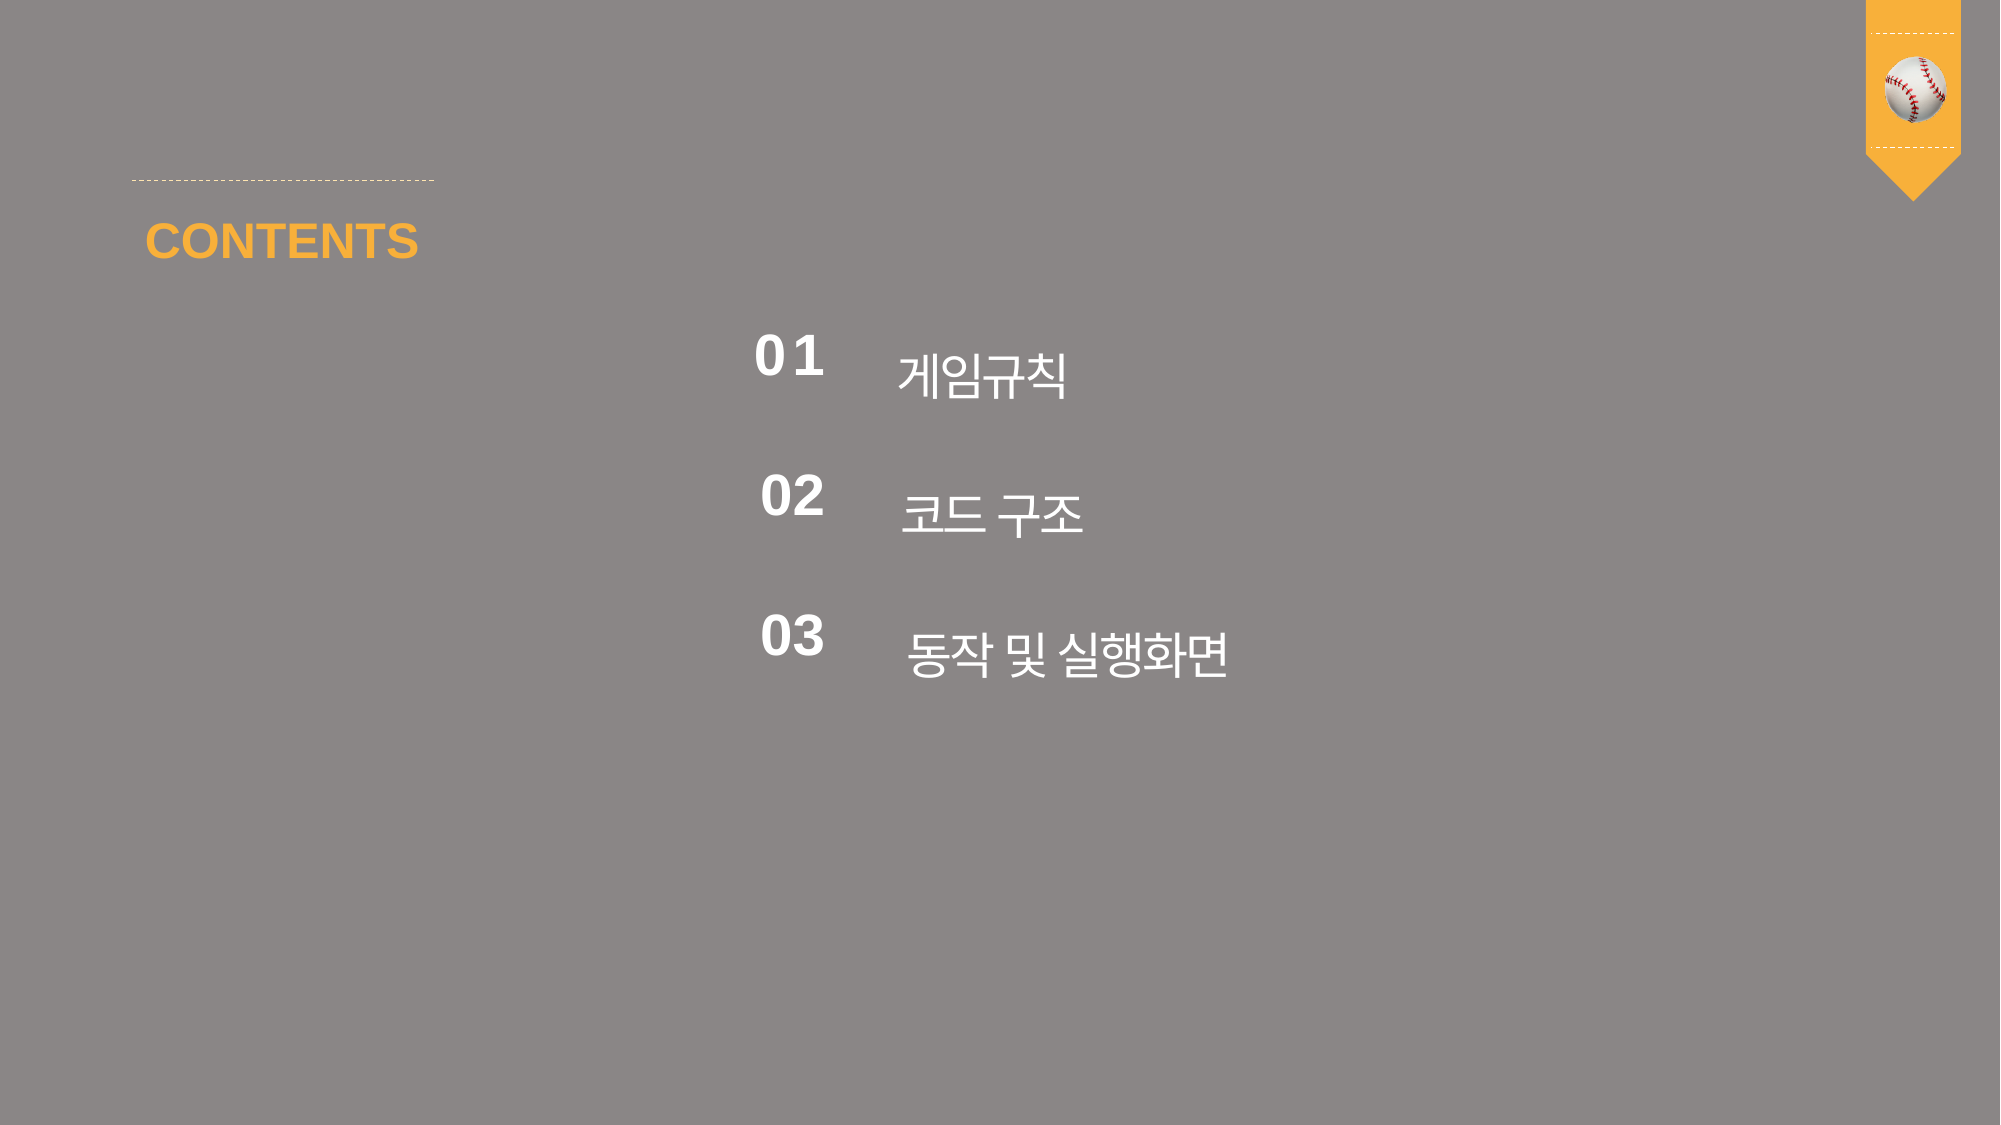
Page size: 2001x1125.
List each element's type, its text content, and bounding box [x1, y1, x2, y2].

picture [1882, 55, 1947, 123]
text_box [1865, 0, 1961, 202]
text_box CONTENTS [130, 201, 434, 277]
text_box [735, 327, 1265, 864]
